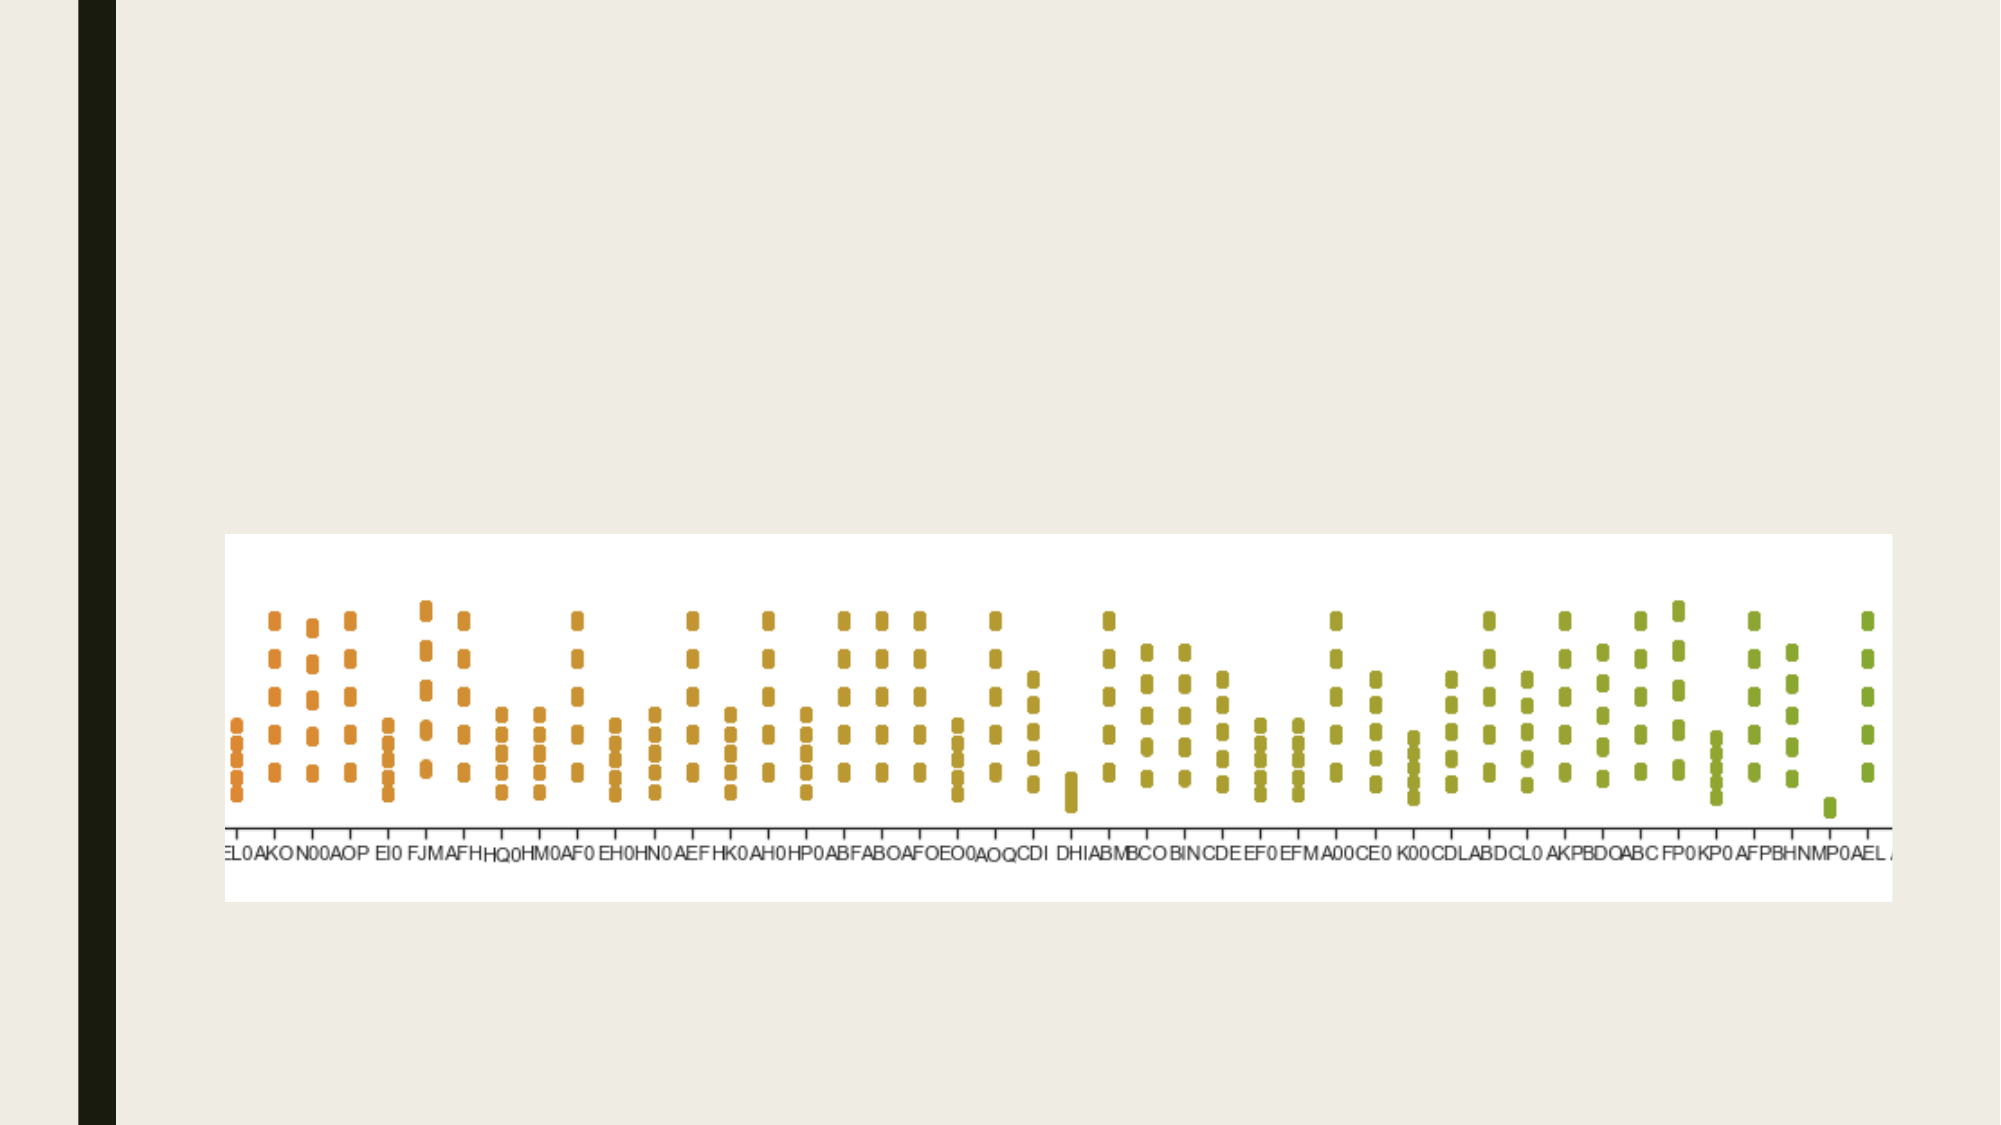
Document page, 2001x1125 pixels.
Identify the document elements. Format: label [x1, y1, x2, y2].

list [224, 534, 1893, 902]
